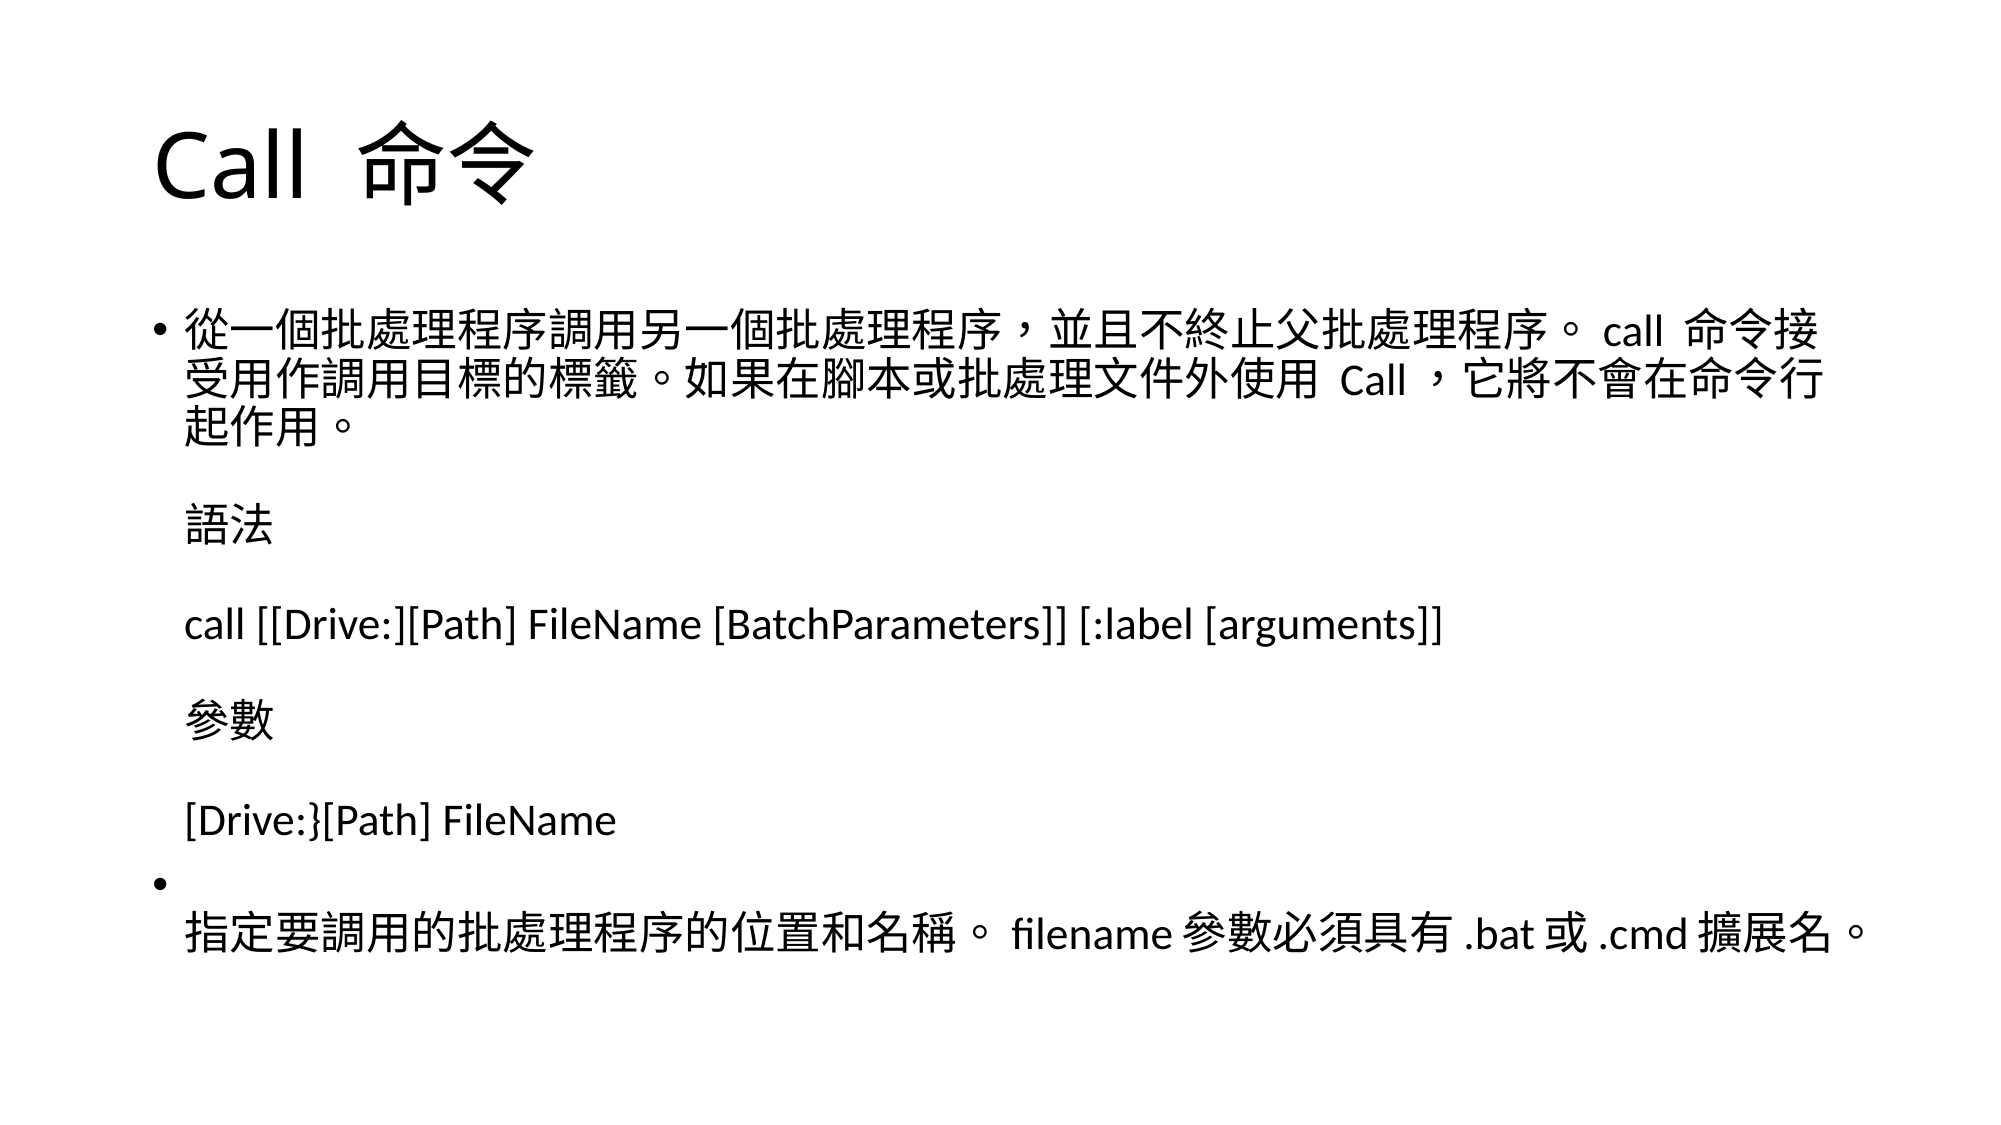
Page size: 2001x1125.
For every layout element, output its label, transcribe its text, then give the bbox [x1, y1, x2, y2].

list 從一個批處理程序調用另一個批處理程序，並且不終止父批處理程序。call 命令接受用作調用目標的標籤。如果在腳本或批處理文件外使用 Call，它將不會在命令行起作用。 語法 call [[Drive:][Path] FileName [BatchParameters]] [:label [arguments]] 參數 [Drive:}[Path] FileName 指定要調用的批處理程序的位置和名稱。filename參數必須具有.bat或.cmd擴展名。 [137, 299, 1863, 1014]
title Call 命令 [137, 59, 1863, 278]
